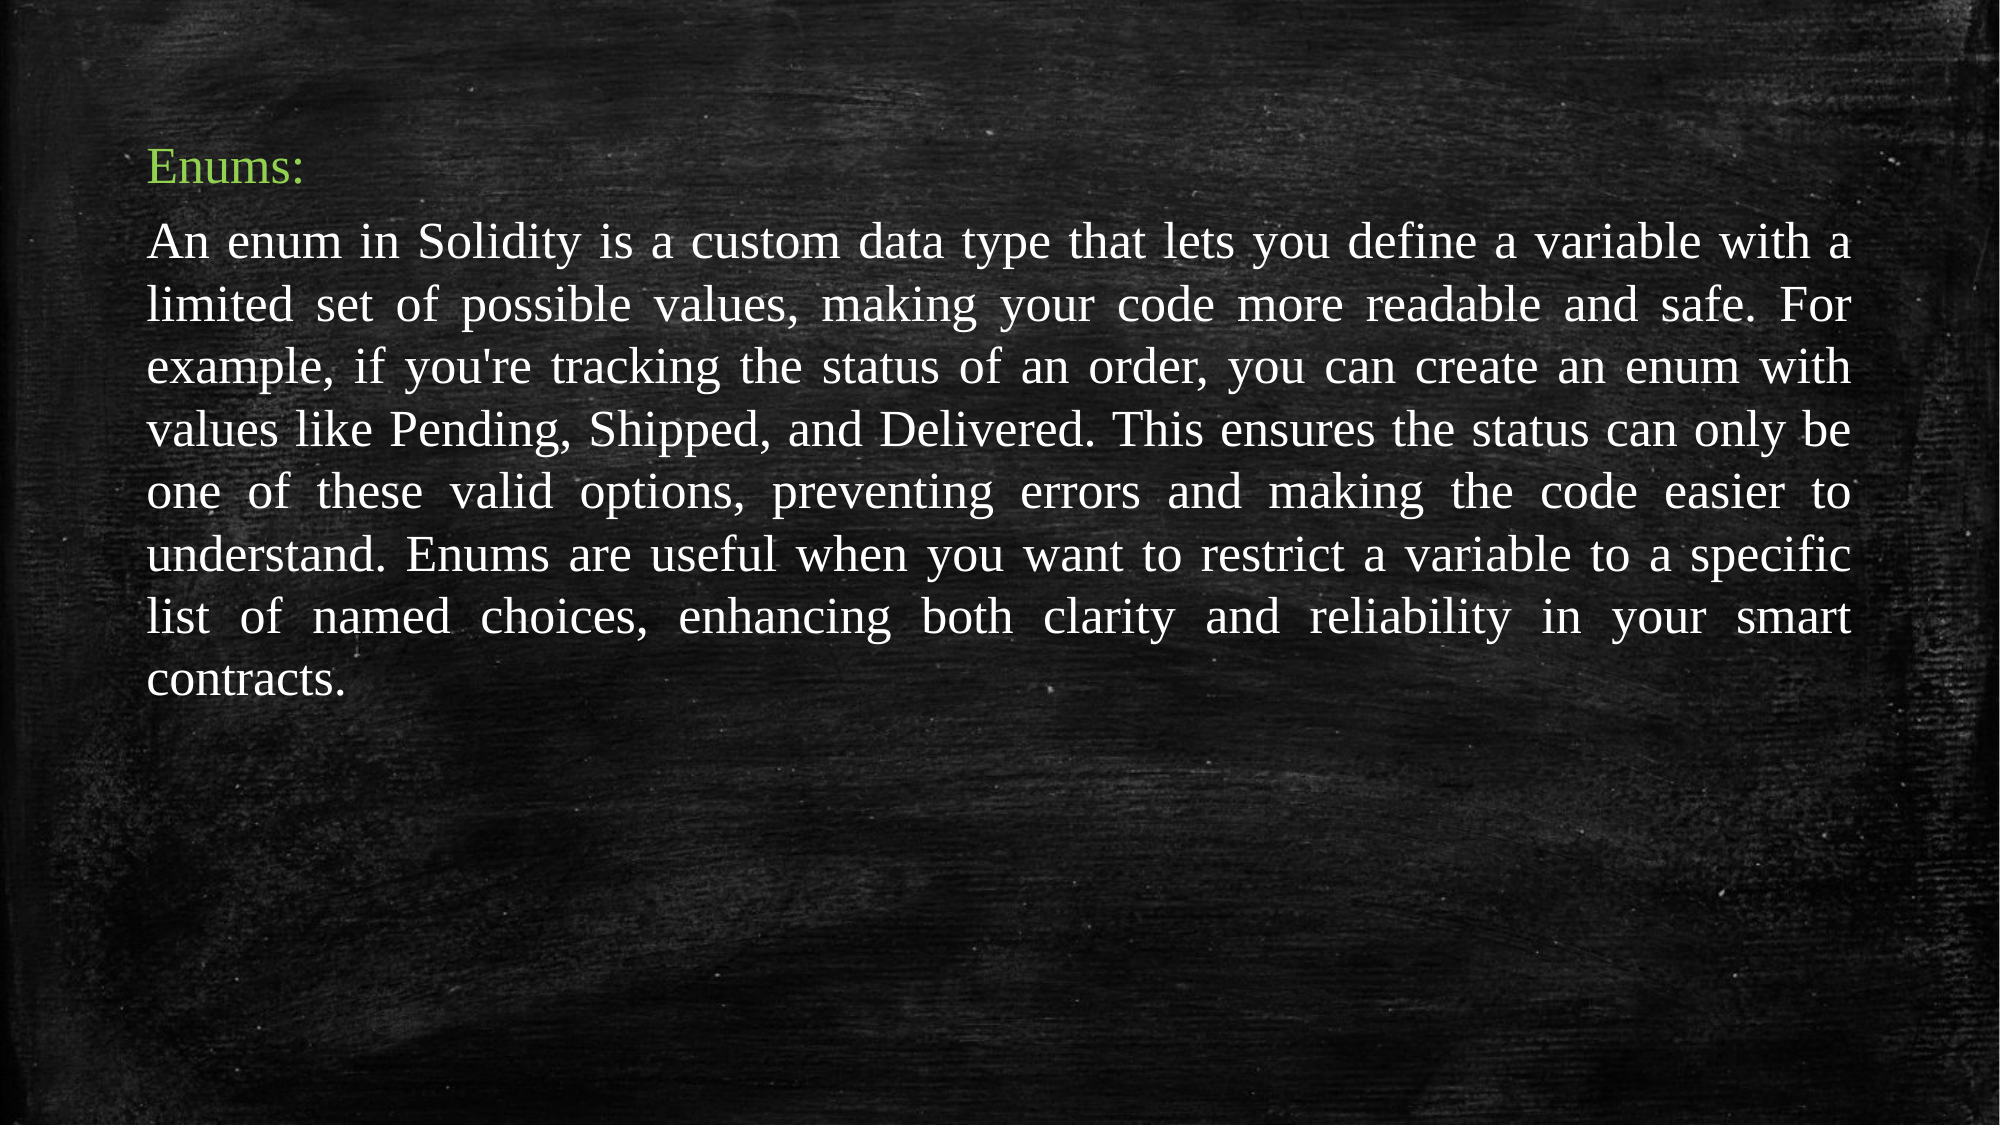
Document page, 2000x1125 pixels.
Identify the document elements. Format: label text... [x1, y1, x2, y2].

title [0, 45, 1500, 213]
list Enums: An enum in Solidity is a custom data type that lets you define a variable with a limited set of possible values, making your code more readable and safe. For example, if you're tracking the status of an order, you can create an enum with values like Pending, Shipped, and Delivered. This ensures the status can only be one of these valid options, preventing errors and making the code easier to understand. Enums are useful when you want to restrict a variable to a specific list of named choices, enhancing both clarity and reliability in your smart contracts. [131, 124, 1868, 1071]
